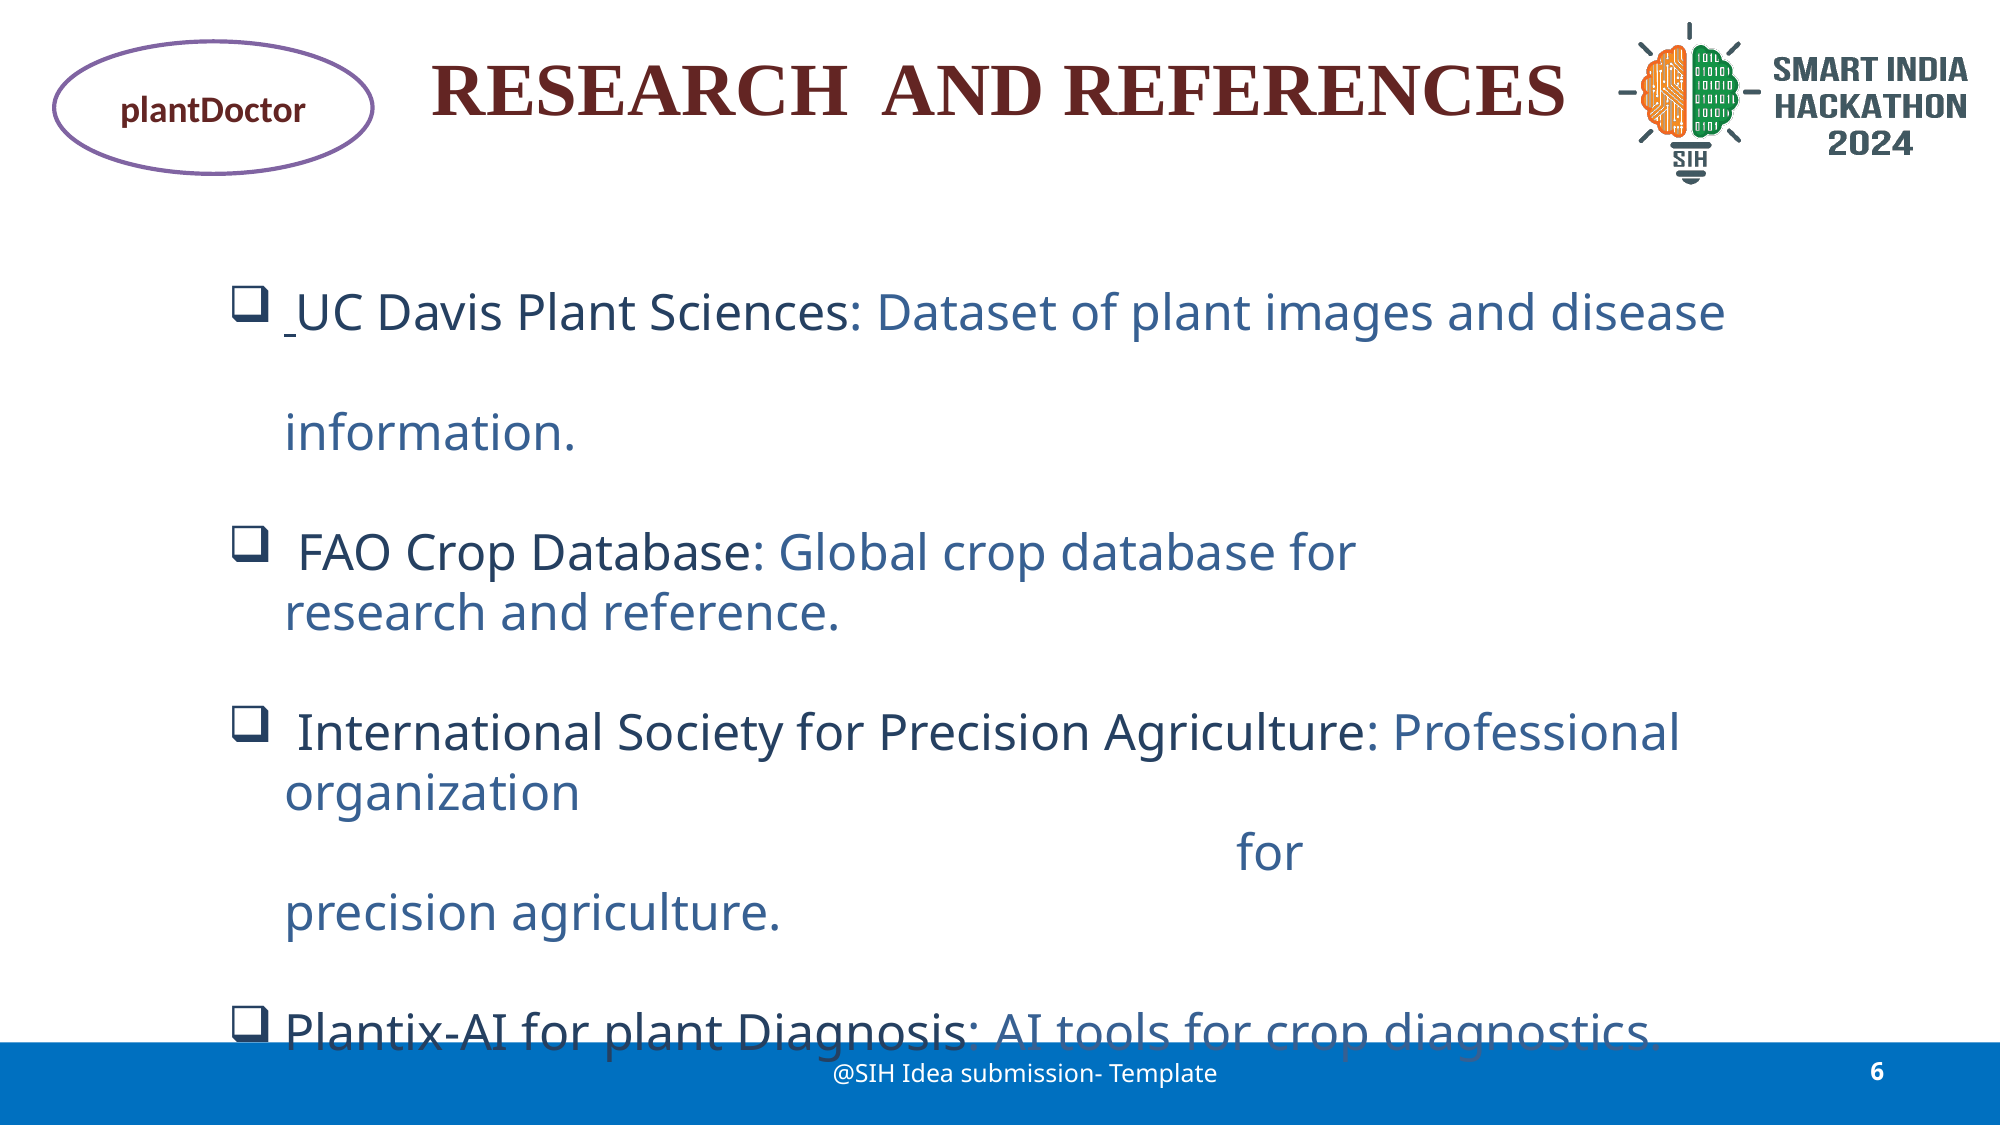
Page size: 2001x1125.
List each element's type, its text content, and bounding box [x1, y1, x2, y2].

text_box [0, 1042, 2000, 1125]
text_box UC Davis Plant Sciences: Dataset of plant images and disease information. FAO Crop Database: Global crop database for research and reference. International Society for Precision Agriculture: Professional organization for precision agriculture. Plantix-AI for plant Diagnosis: AI tools for crop diagnostics. [213, 273, 1825, 1068]
picture [1607, 13, 1977, 202]
footer @SIH Idea submission- Template [762, 1068, 1289, 1103]
text_box plantDoctor [52, 39, 375, 176]
slide_number 6 [1433, 1042, 1900, 1103]
title RESEARCH AND REFERENCES [99, 0, 1901, 180]
